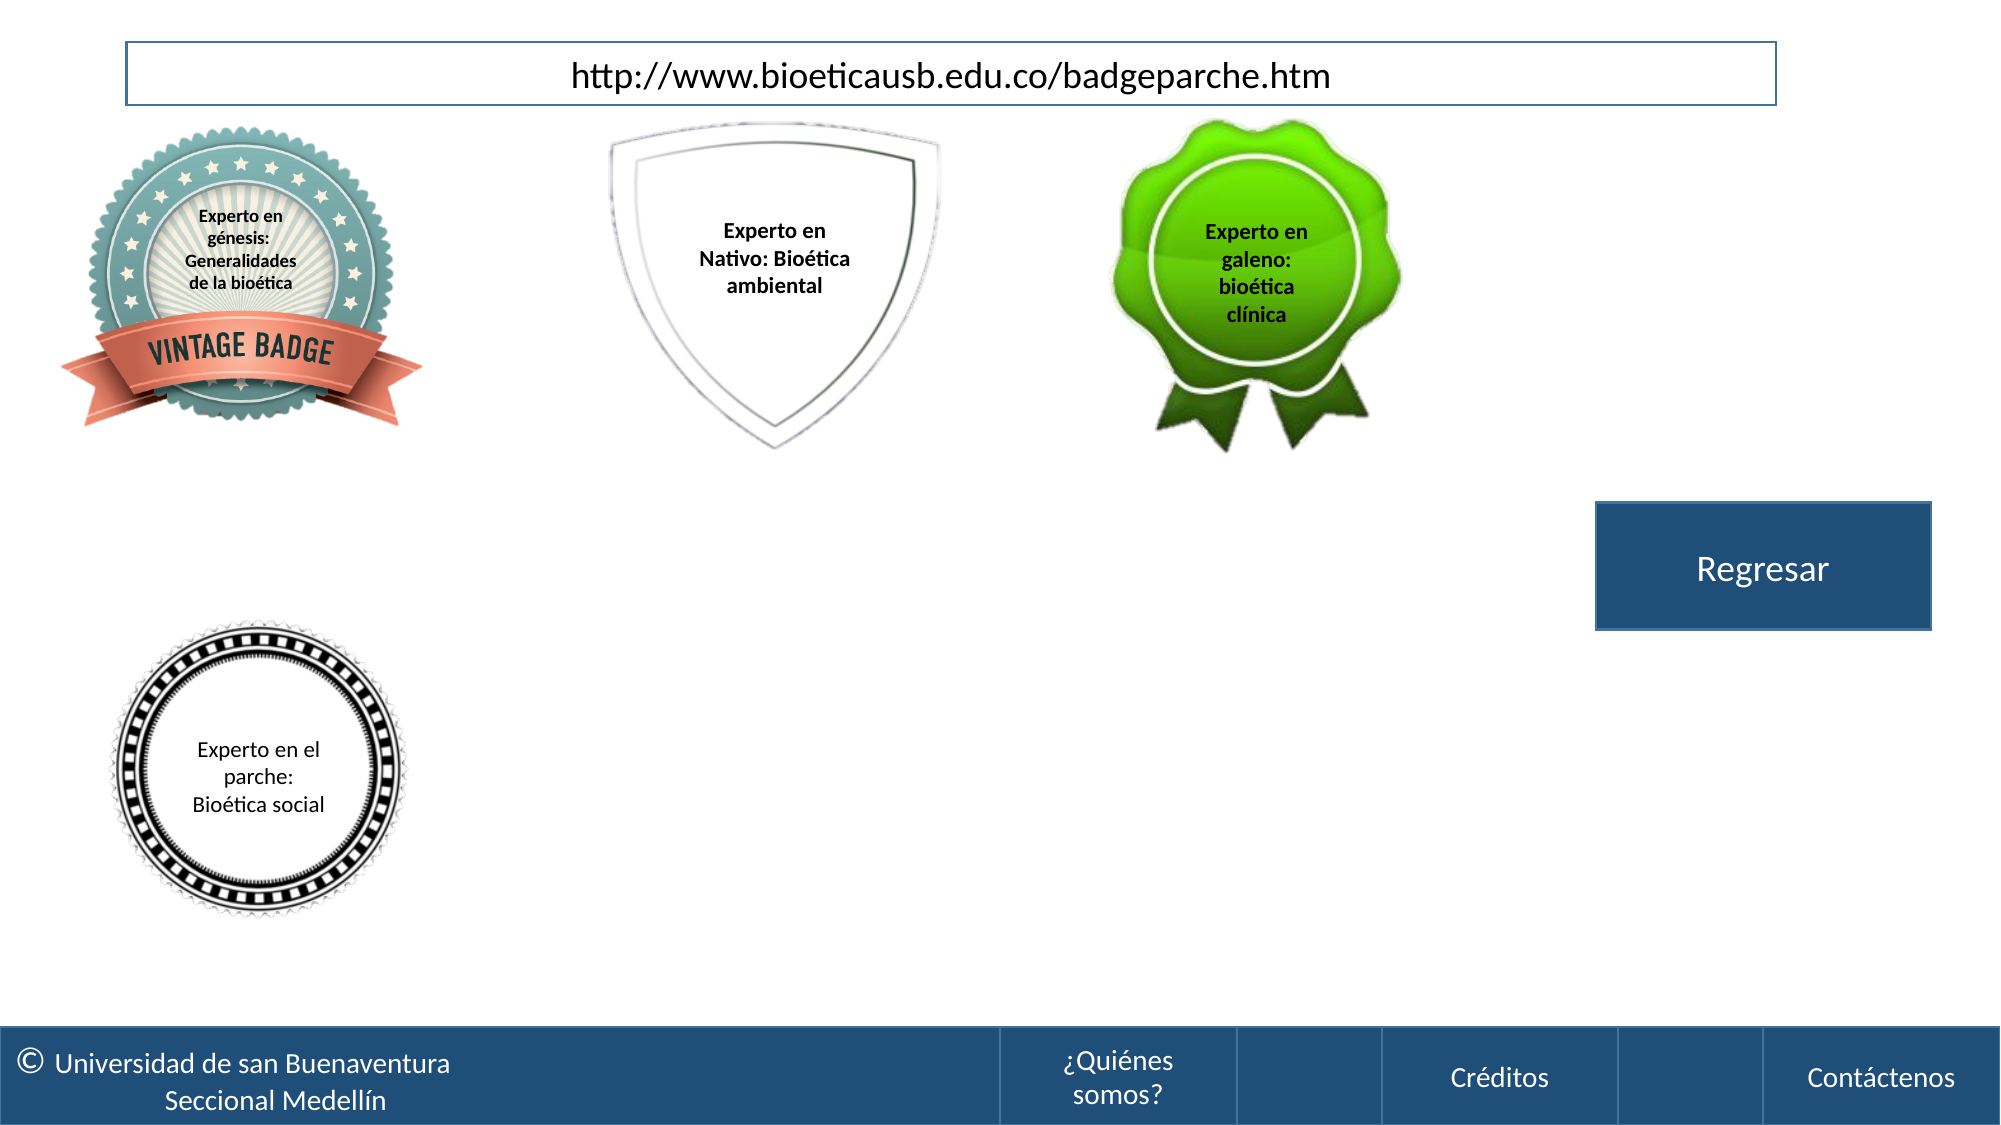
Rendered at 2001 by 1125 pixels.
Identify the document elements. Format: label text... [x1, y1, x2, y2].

text_box http://www.bioeticausb.edu.co/badgeparche.htm [125, 41, 1777, 106]
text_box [1013, 44, 1500, 532]
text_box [27, 73, 455, 486]
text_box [586, 101, 964, 474]
text_box Regresar [1595, 501, 1932, 631]
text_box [0, 1026, 2000, 1125]
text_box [96, 608, 421, 933]
